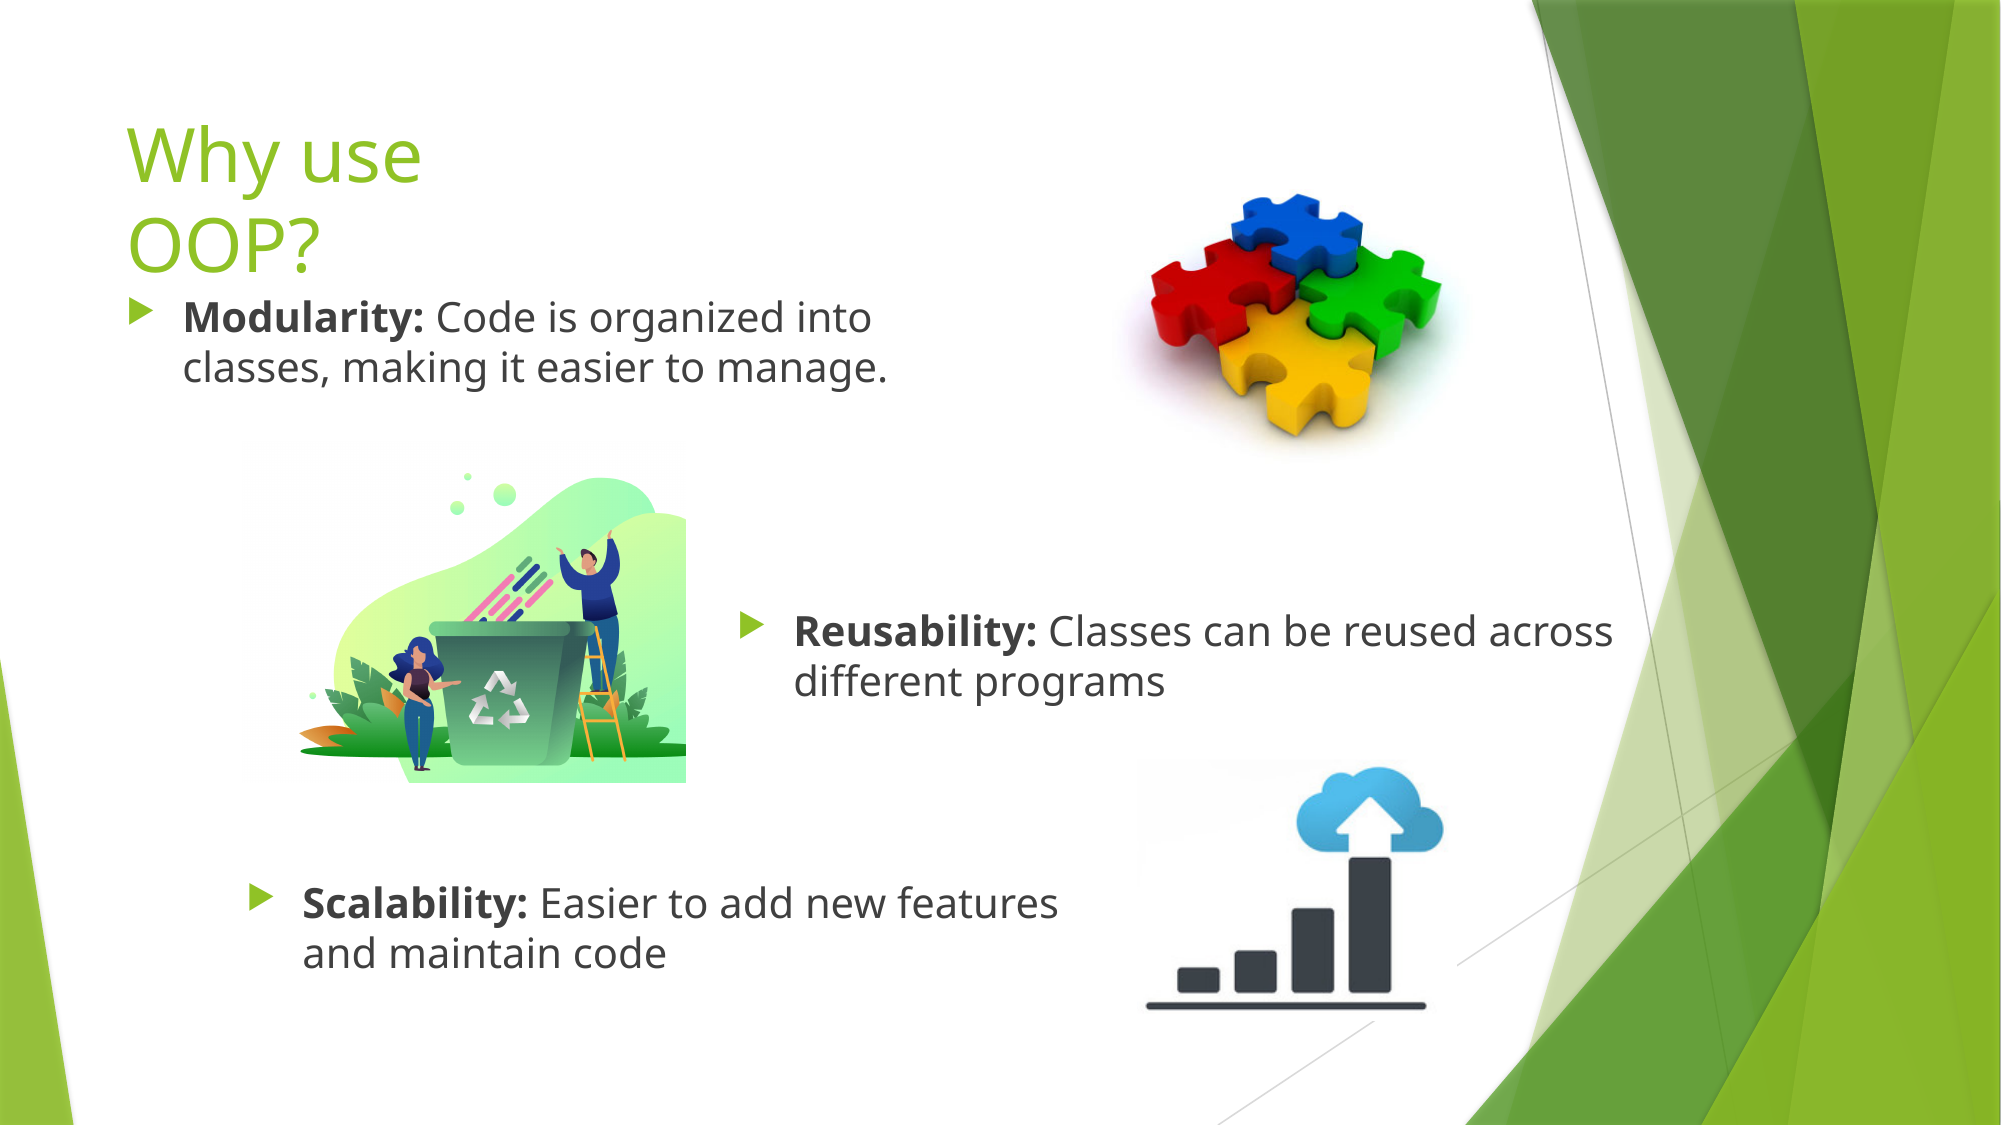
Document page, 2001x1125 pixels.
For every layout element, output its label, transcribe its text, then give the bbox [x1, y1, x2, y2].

title Why use OOP? [111, 99, 622, 206]
picture [1111, 164, 1486, 468]
text_box Reusability: Classes can be reused across different programs [722, 597, 1661, 674]
picture [242, 440, 687, 783]
list Modularity: Code is organized into classes, making it easier to manage. [111, 283, 1024, 364]
picture [1136, 757, 1457, 1021]
text_box Scalability: Easier to add new features and maintain code [231, 869, 1082, 946]
